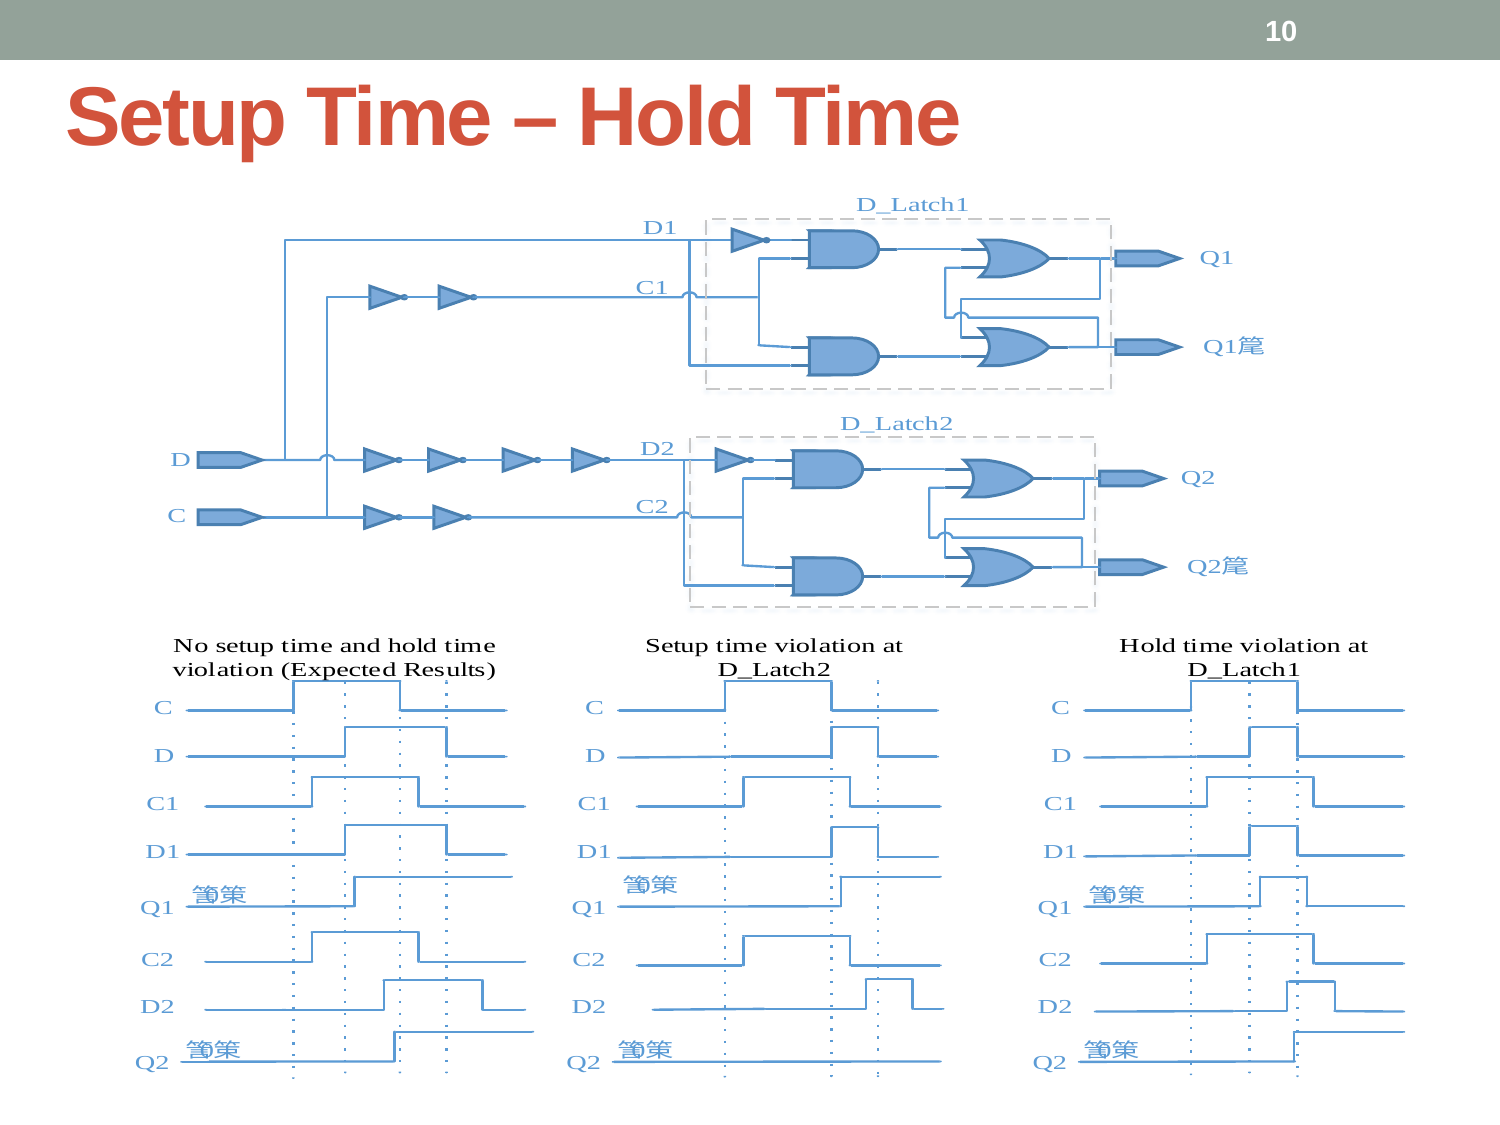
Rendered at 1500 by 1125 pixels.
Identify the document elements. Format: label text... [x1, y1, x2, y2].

title Setup Time – Hold Time [50, 50, 1400, 175]
picture [117, 187, 1406, 1085]
slide_number 10 [1250, 3, 1425, 57]
